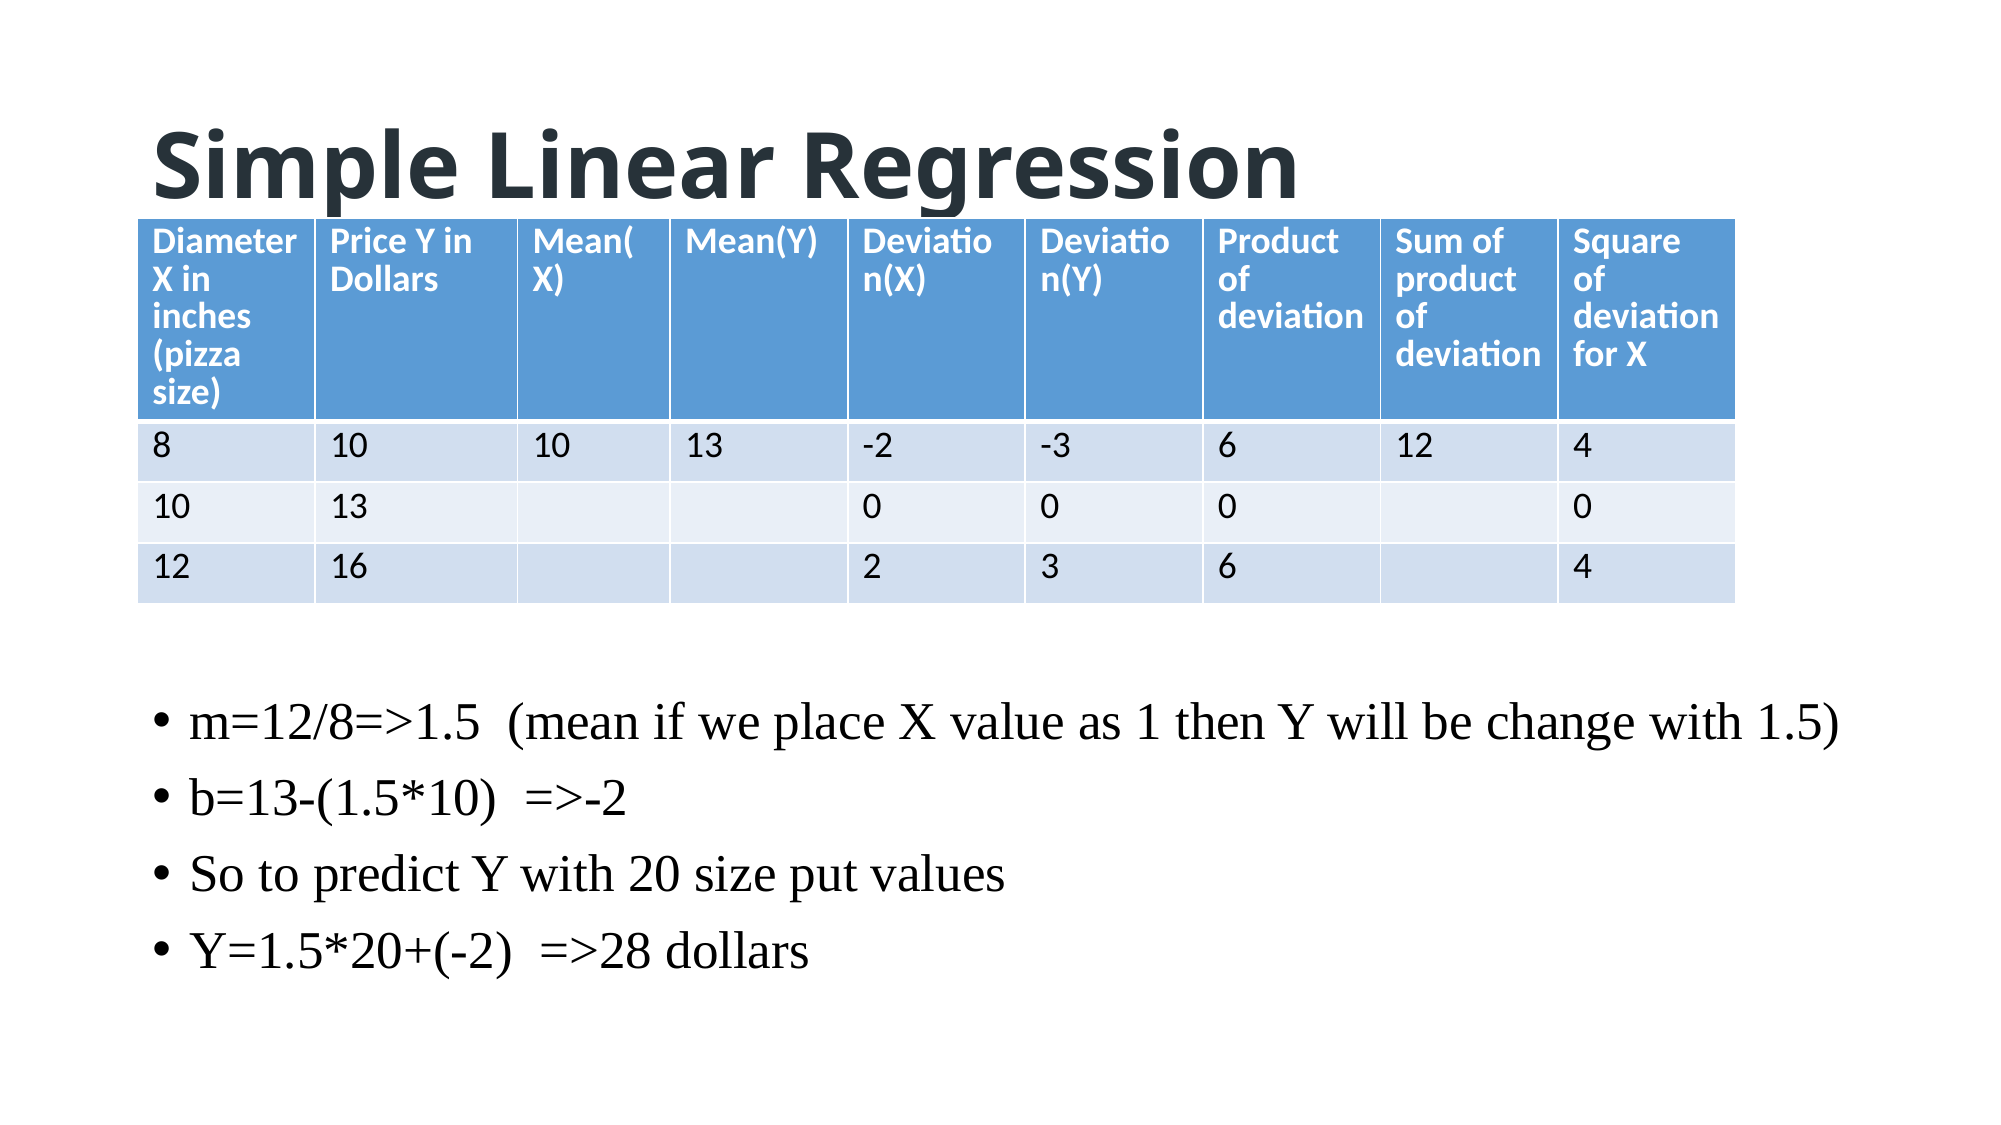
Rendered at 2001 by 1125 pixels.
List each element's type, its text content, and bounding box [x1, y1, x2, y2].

table_cell -2 [849, 424, 1024, 481]
table_header Deviation(X) [849, 219, 1024, 419]
table_cell 13 [671, 424, 847, 481]
table_cell 10 [138, 483, 314, 542]
table_cell 12 [138, 544, 314, 603]
table_header Price Y in Dollars [316, 219, 517, 419]
table_cell 0 [849, 483, 1024, 542]
table_cell [518, 483, 669, 542]
table_cell [1381, 544, 1557, 603]
table_header Mean(Y) [671, 219, 847, 419]
table_cell [1381, 483, 1557, 542]
table_cell [671, 544, 847, 603]
table_cell 0 [1026, 483, 1202, 542]
table_cell 0 [1559, 483, 1735, 542]
table_header Mean(X) [518, 219, 669, 419]
table_cell 16 [316, 544, 517, 603]
table_cell 0 [1204, 483, 1380, 542]
table_cell 6 [1204, 424, 1380, 481]
table_cell 12 [1381, 424, 1557, 481]
table_cell 6 [1204, 544, 1380, 603]
table_header Sum of product of deviation [1381, 219, 1557, 419]
table_cell 8 [138, 424, 314, 481]
table_cell -3 [1026, 424, 1202, 481]
table_cell 4 [1559, 544, 1735, 603]
table_cell [518, 544, 669, 603]
table_cell 13 [316, 483, 517, 542]
table_cell [671, 483, 847, 542]
table_header Diameter X in inches (pizza size) [138, 219, 314, 419]
table_header Deviation(Y) [1026, 219, 1202, 419]
table_header Square of deviation for X [1559, 219, 1735, 419]
table_cell 4 [1559, 424, 1735, 481]
list m=12/8=>1.5 (mean if we place X value as 1 then Y will be change with 1.5) b=13-(1.5*10) =>-2 So to predict Y with 20 size put values Y=1.5*20+(-2) =>28 dollars [137, 299, 1863, 1014]
table_cell 3 [1026, 544, 1202, 603]
table_cell 10 [316, 424, 517, 481]
title Simple Linear Regression [137, 59, 1863, 278]
table_header Product of deviation [1204, 219, 1380, 419]
table_cell 2 [849, 544, 1024, 603]
table_cell 10 [518, 424, 669, 481]
